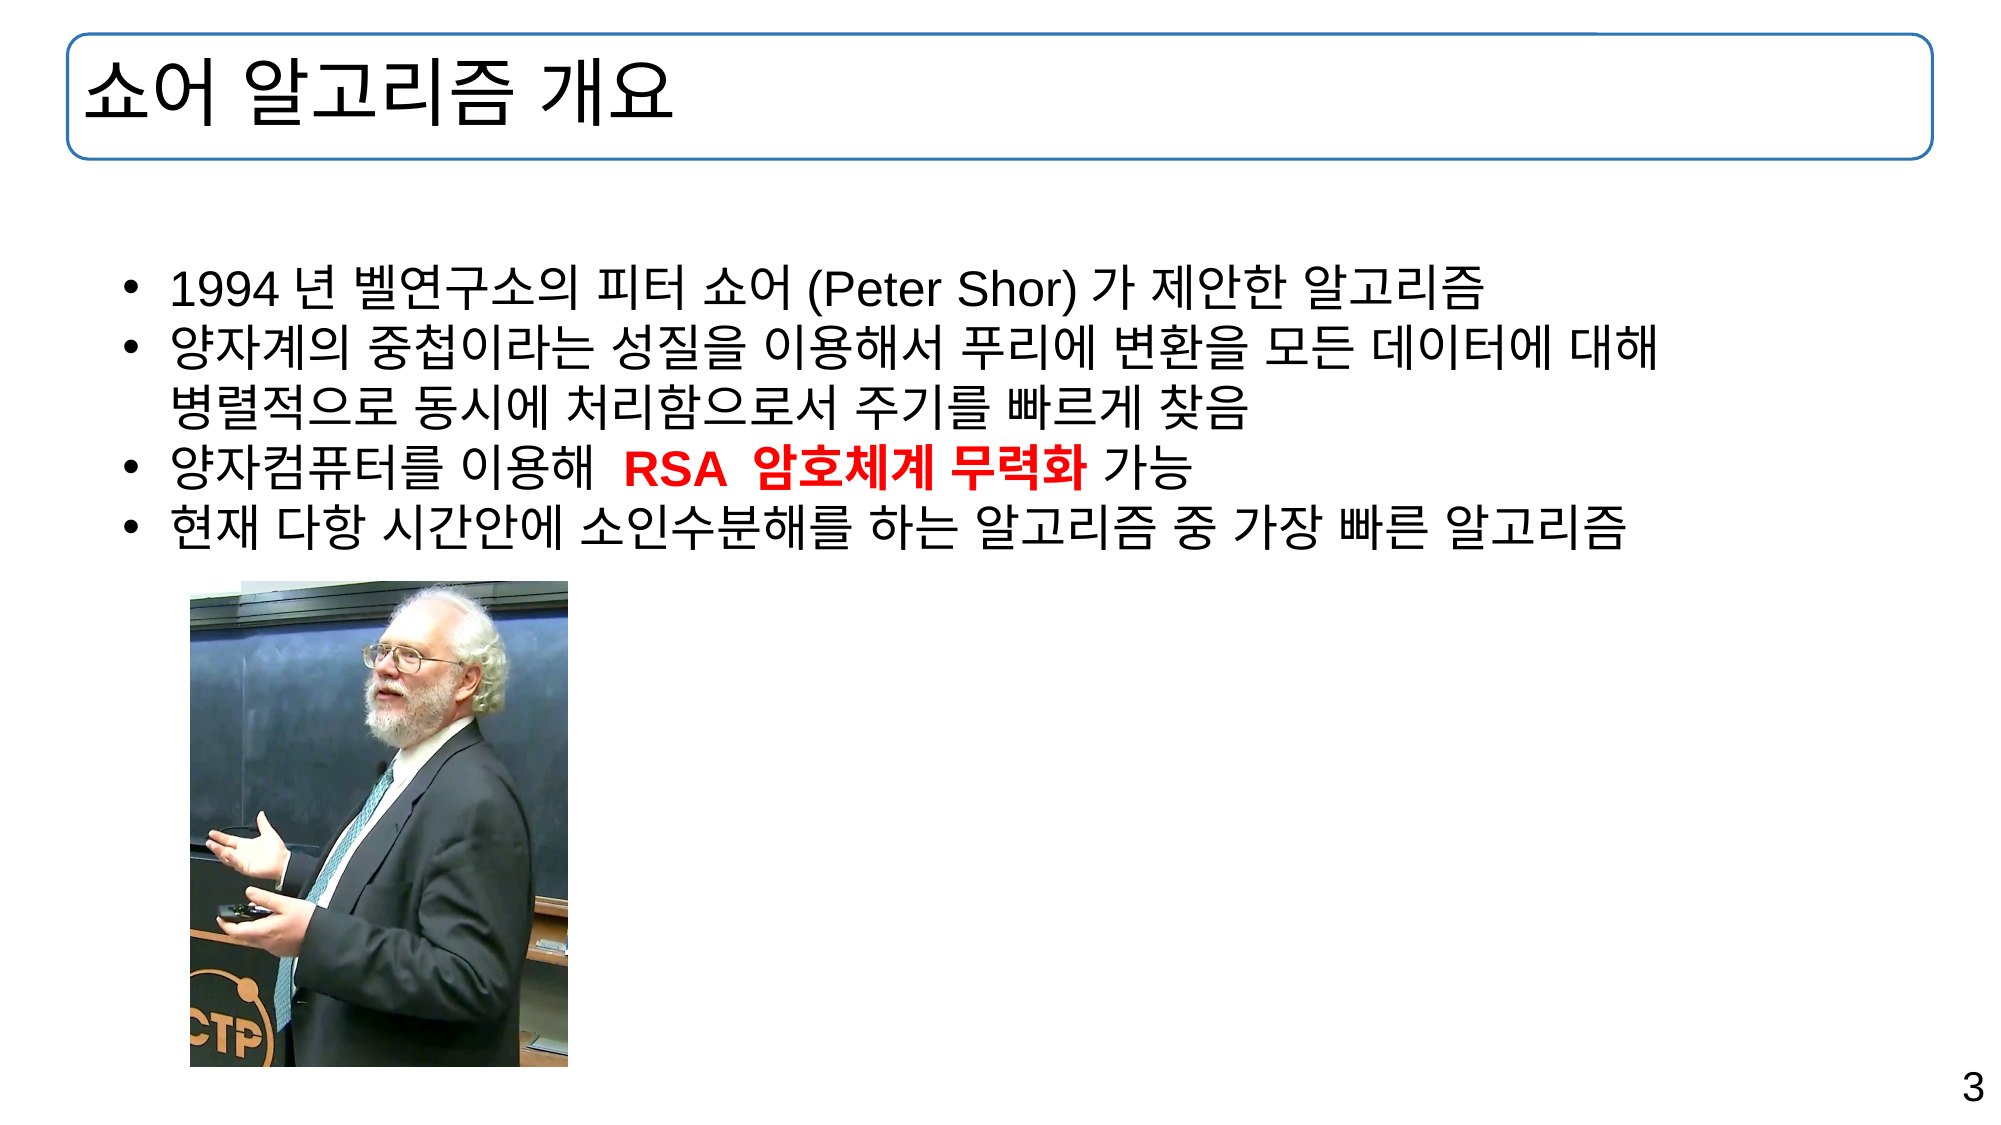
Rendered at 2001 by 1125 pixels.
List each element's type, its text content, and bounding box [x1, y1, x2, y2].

picture [190, 581, 568, 1067]
title 쇼어 알고리즘 개요 [67, 34, 1933, 160]
text_box 1994년 벨연구소의 피터 쇼어(Peter Shor)가 제안한 알고리즘 양자계의 중첩이라는 성질을 이용해서 푸리에 변환을 모든 데이터에 대해 병렬적으로 동시에 처리함으로서 주기를 빠르게 찾음 양자컴퓨터를 이용해 RSA 암호체계 무력화 가능 현재 다항 시간안에 소인수분해를 하는 알고리즘 중 가장 빠른 알고리즘 [107, 248, 1908, 624]
